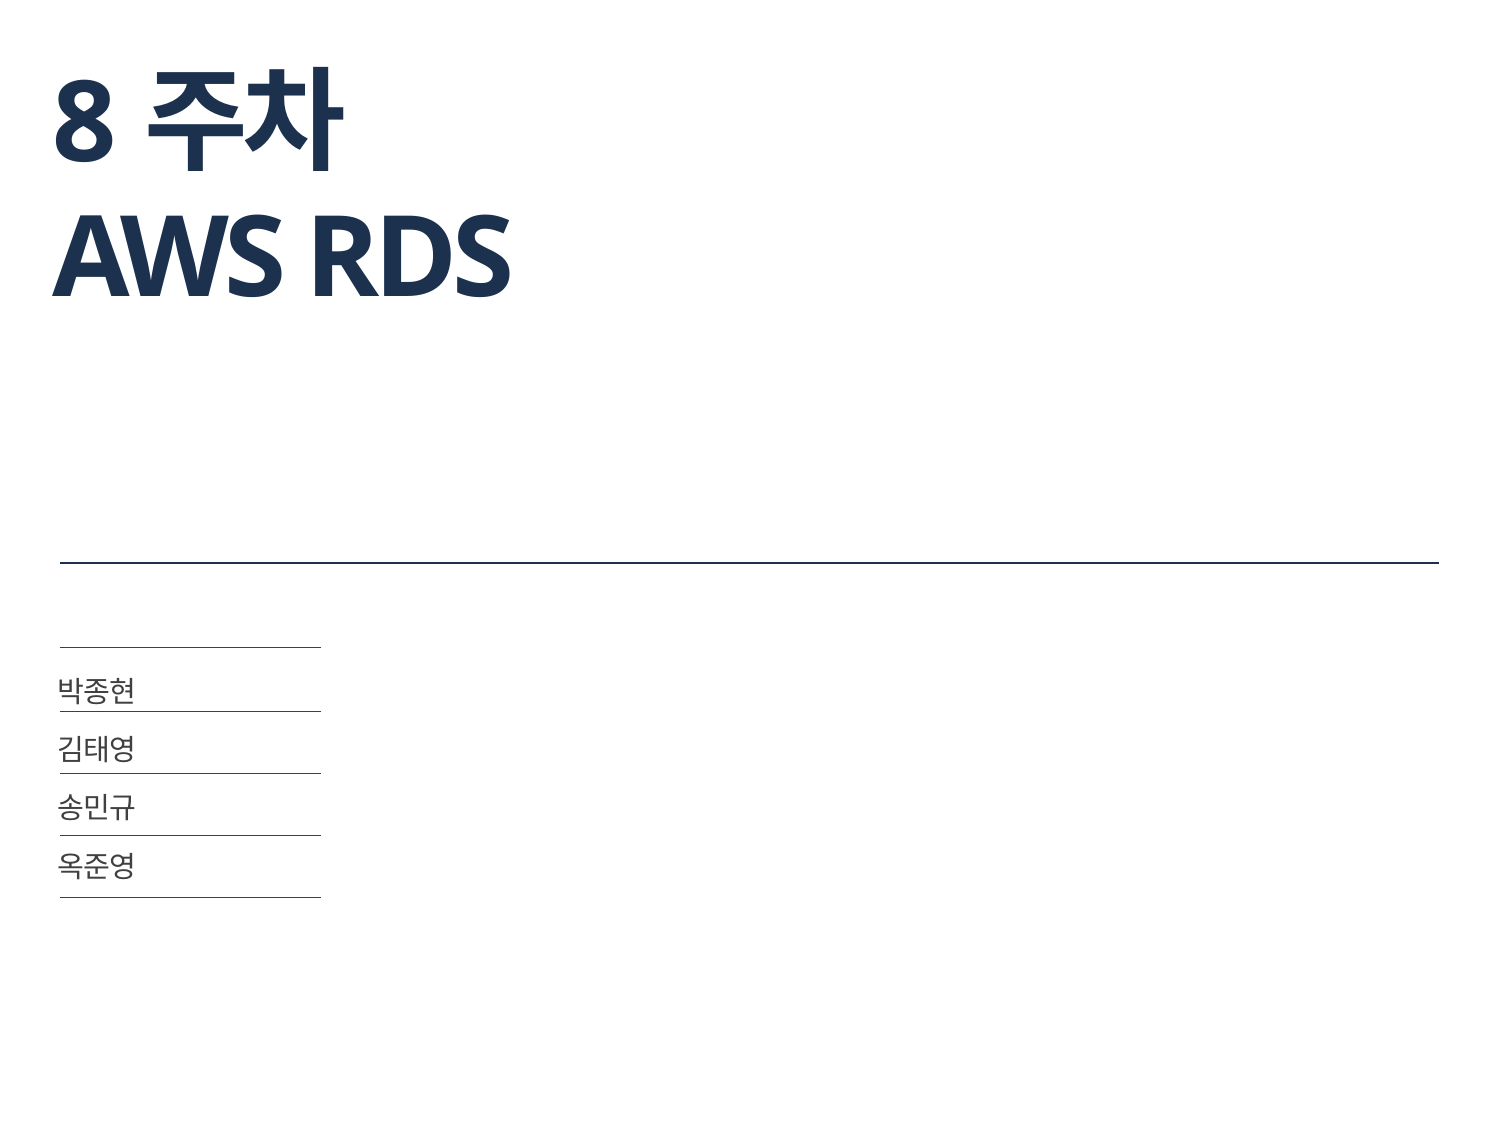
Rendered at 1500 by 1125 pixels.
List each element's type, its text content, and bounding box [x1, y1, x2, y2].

title 8주차 AWS RDS [37, 41, 1313, 365]
subtitle 박종현 김태영 송민규 옥준영 [42, 647, 398, 936]
